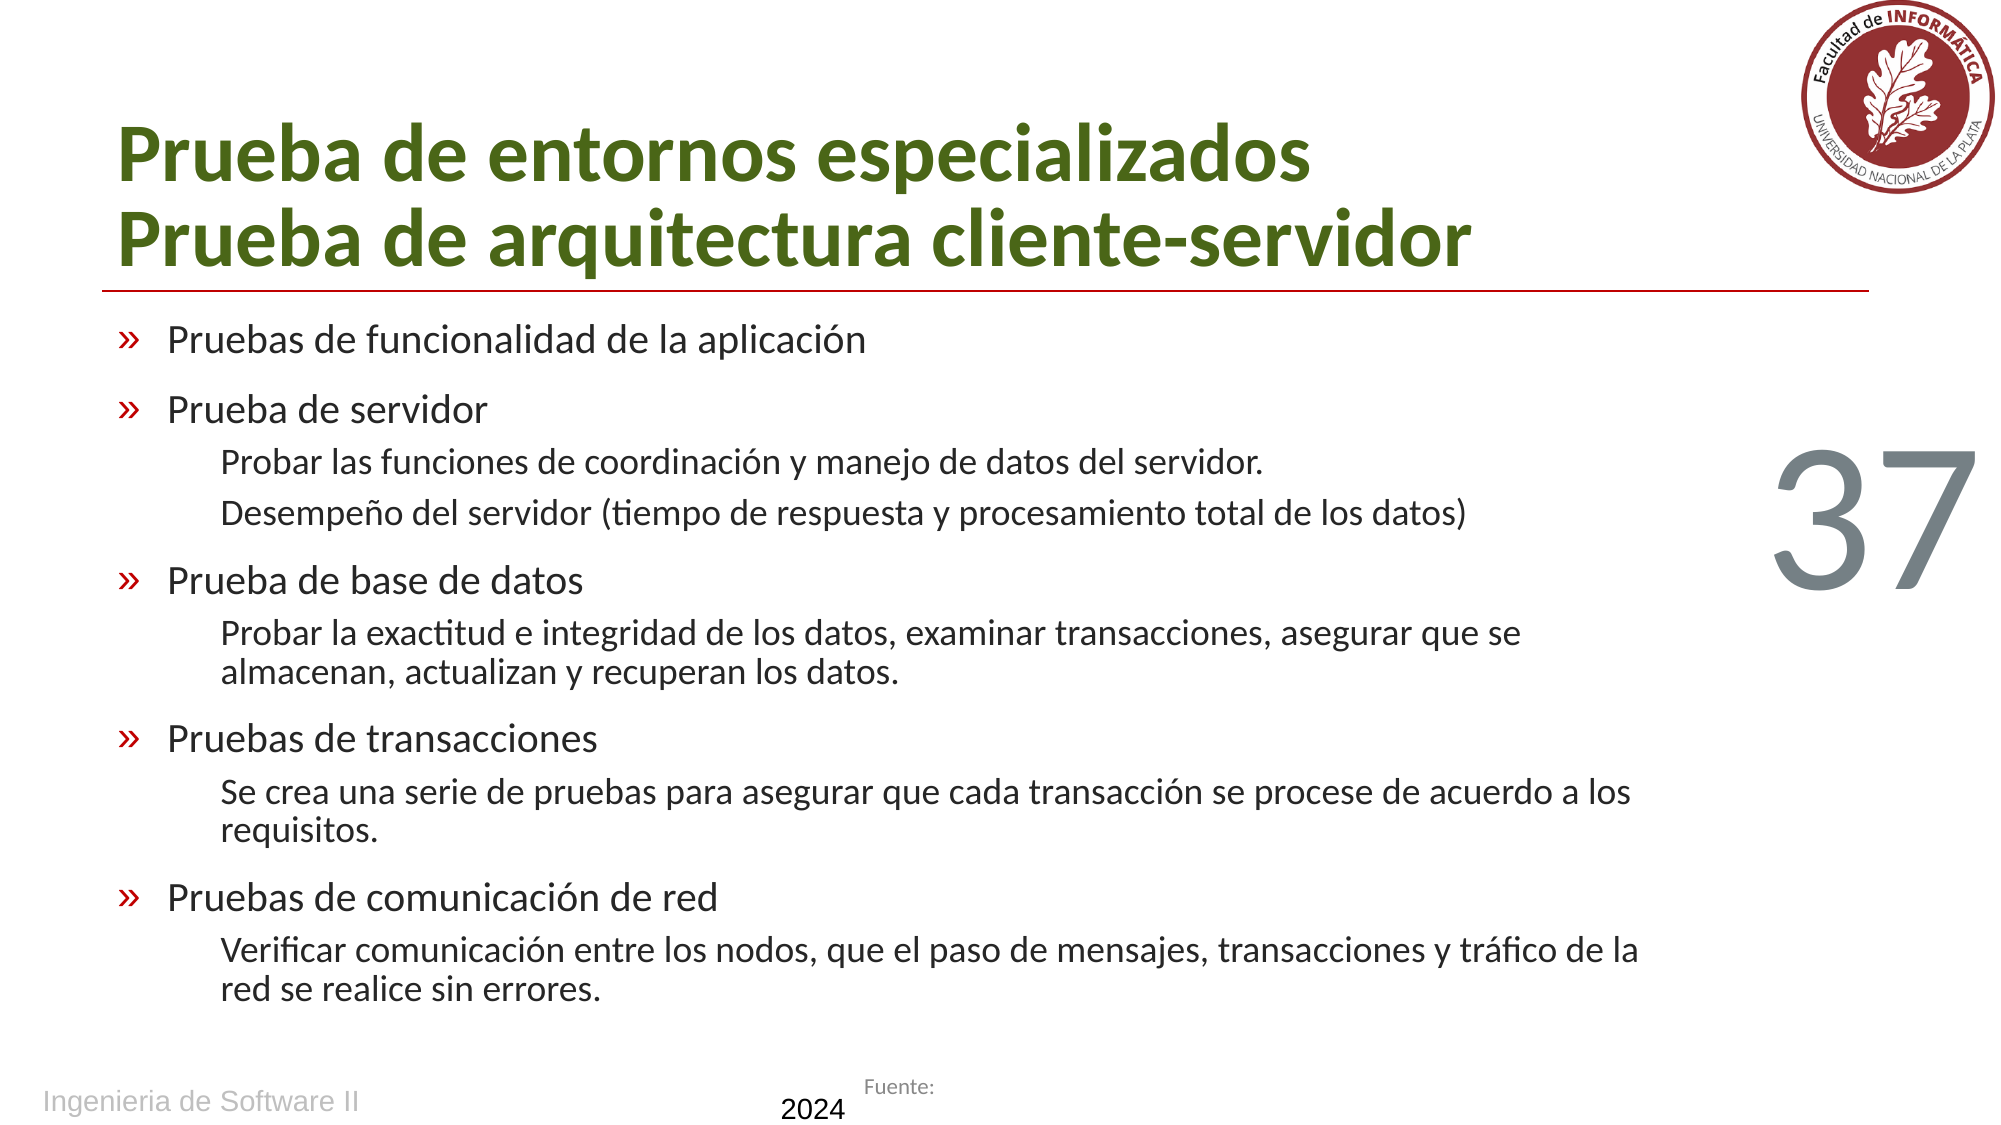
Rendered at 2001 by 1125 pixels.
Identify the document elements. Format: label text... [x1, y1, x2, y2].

slide_number 37 [1709, 467, 1998, 640]
title Prueba de entornos especializados Prueba de arquitectura cliente-servidor [102, 105, 1747, 291]
picture [1801, 0, 2000, 195]
list Pruebas de funcionalidad de la aplicación Prueba de servidor Probar las funciones de coordinación y manejo de datos del servidor. Desempeño del servidor (tiempo de respuesta y procesamiento total de los datos) Prueba de base de datos Probar la exactitud e integridad de los datos, examinar transacciones, asegurar que se almacenan, actualizan y recuperan los datos. Pruebas de transacciones Se crea una serie de pruebas para asegurar que cada transacción se procese de acuerdo a los requisitos. Pruebas de comunicación de red Verificar comunicación entre los nodos, que el paso de mensajes, transacciones y tráfico de la red se realice sin errores. [102, 312, 1709, 1047]
footer Ingenieria de Software II [27, 1075, 382, 1111]
